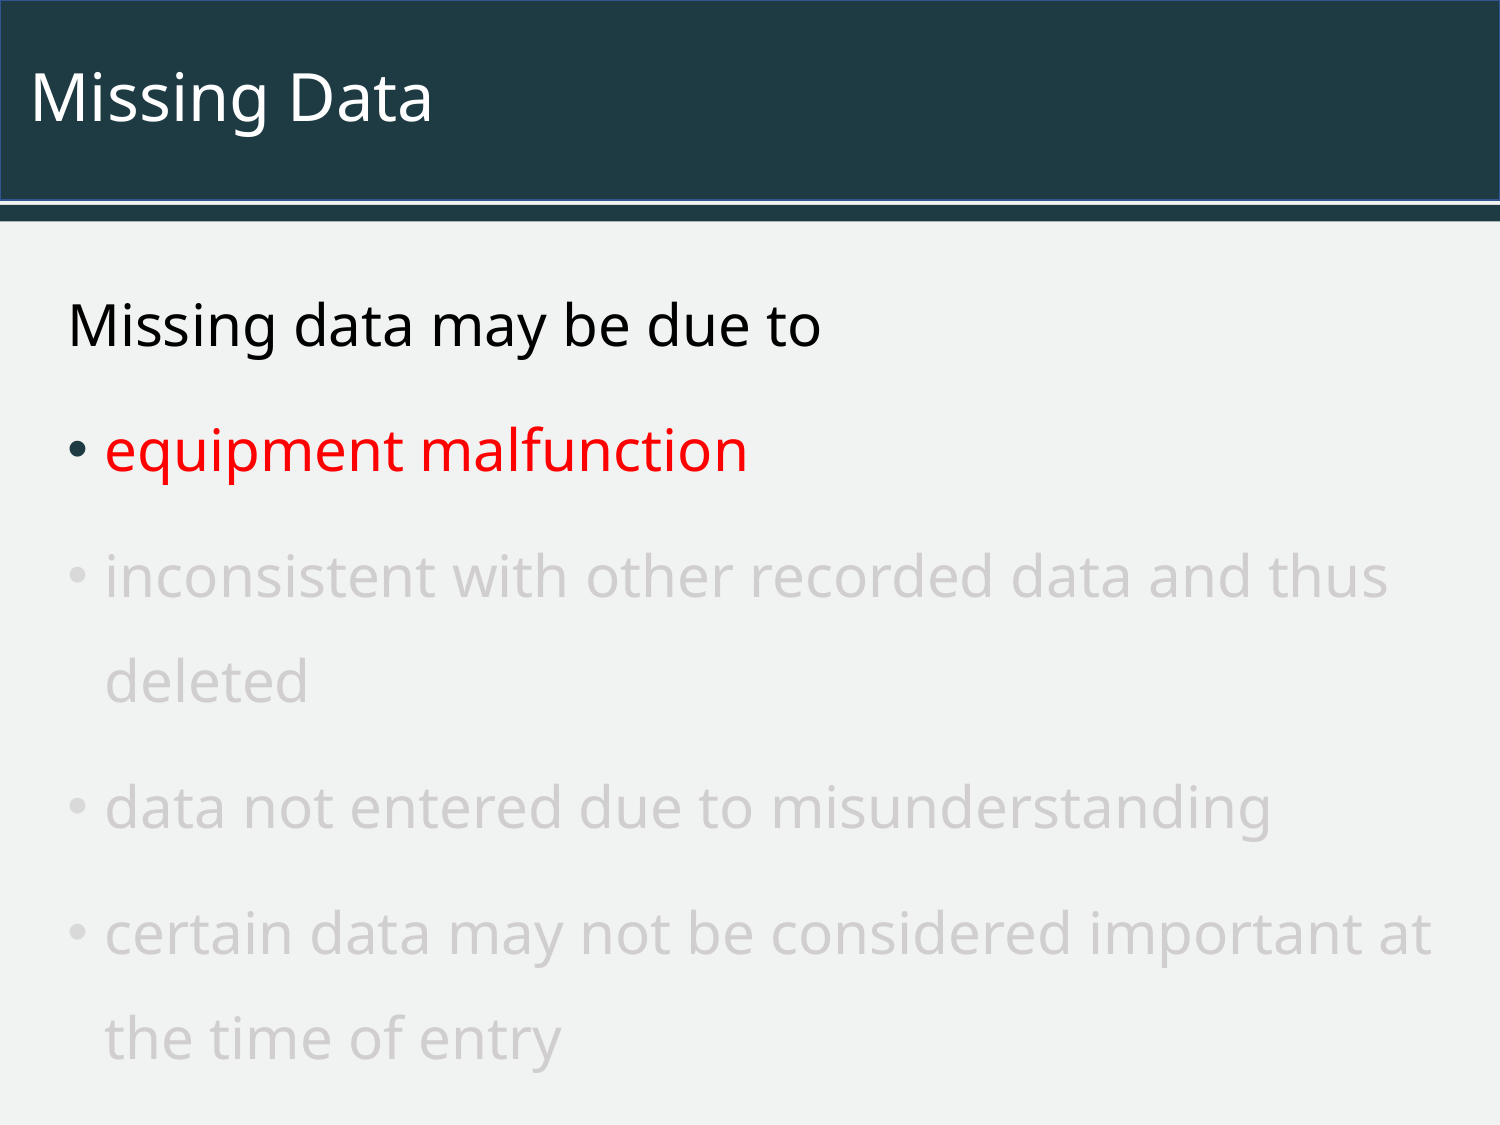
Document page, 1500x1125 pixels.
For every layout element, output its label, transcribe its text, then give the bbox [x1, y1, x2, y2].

title Missing Data [14, 0, 1500, 200]
list Missing data may be due to equipment malfunction inconsistent with other recorded data and thus deleted data not entered due to misunderstanding certain data may not be considered important at the time of entry [52, 245, 1448, 1096]
